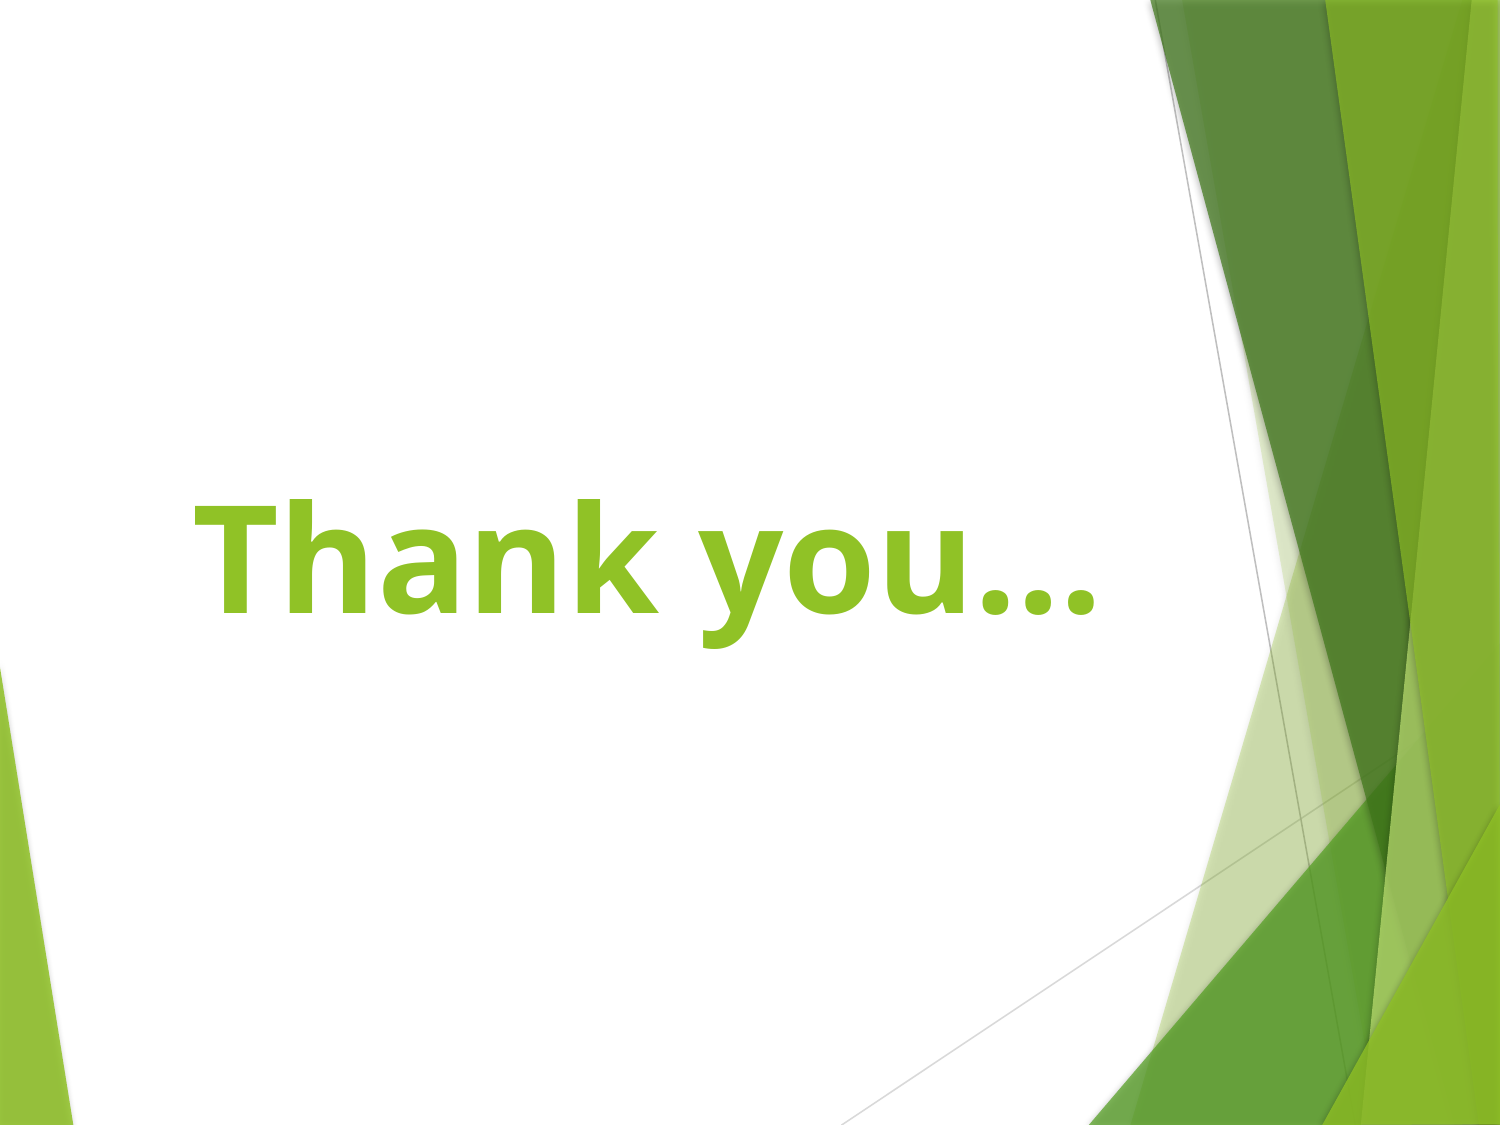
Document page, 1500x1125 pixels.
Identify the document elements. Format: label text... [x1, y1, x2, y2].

title Thank you… [177, 456, 1219, 673]
